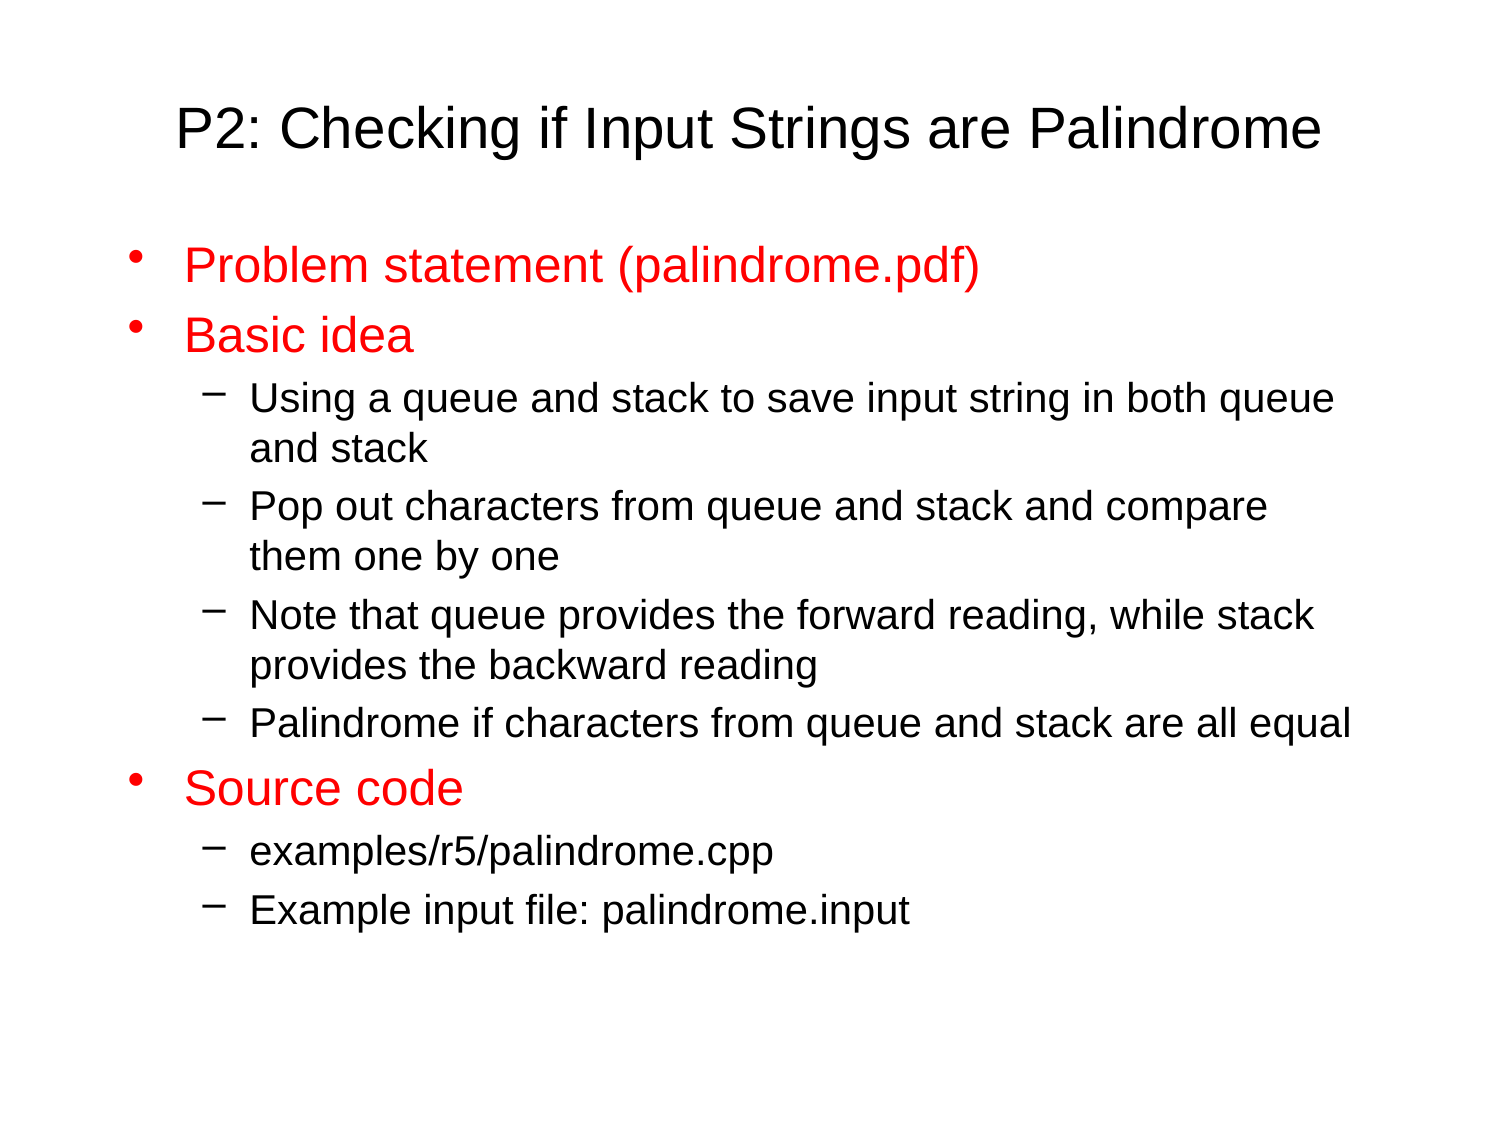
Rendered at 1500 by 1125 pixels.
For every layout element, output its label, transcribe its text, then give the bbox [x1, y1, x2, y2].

title P2: Checking if Input Strings are Palindrome [112, 62, 1388, 188]
list Problem statement (palindrome.pdf) Basic idea Using a queue and stack to save input string in both queue and stack Pop out characters from queue and stack and compare them one by one Note that queue provides the forward reading, while stack provides the backward reading Palindrome if characters from queue and stack are all equal Source code examples/r5/palindrome.cpp Example input file: palindrome.input [112, 224, 1388, 1001]
